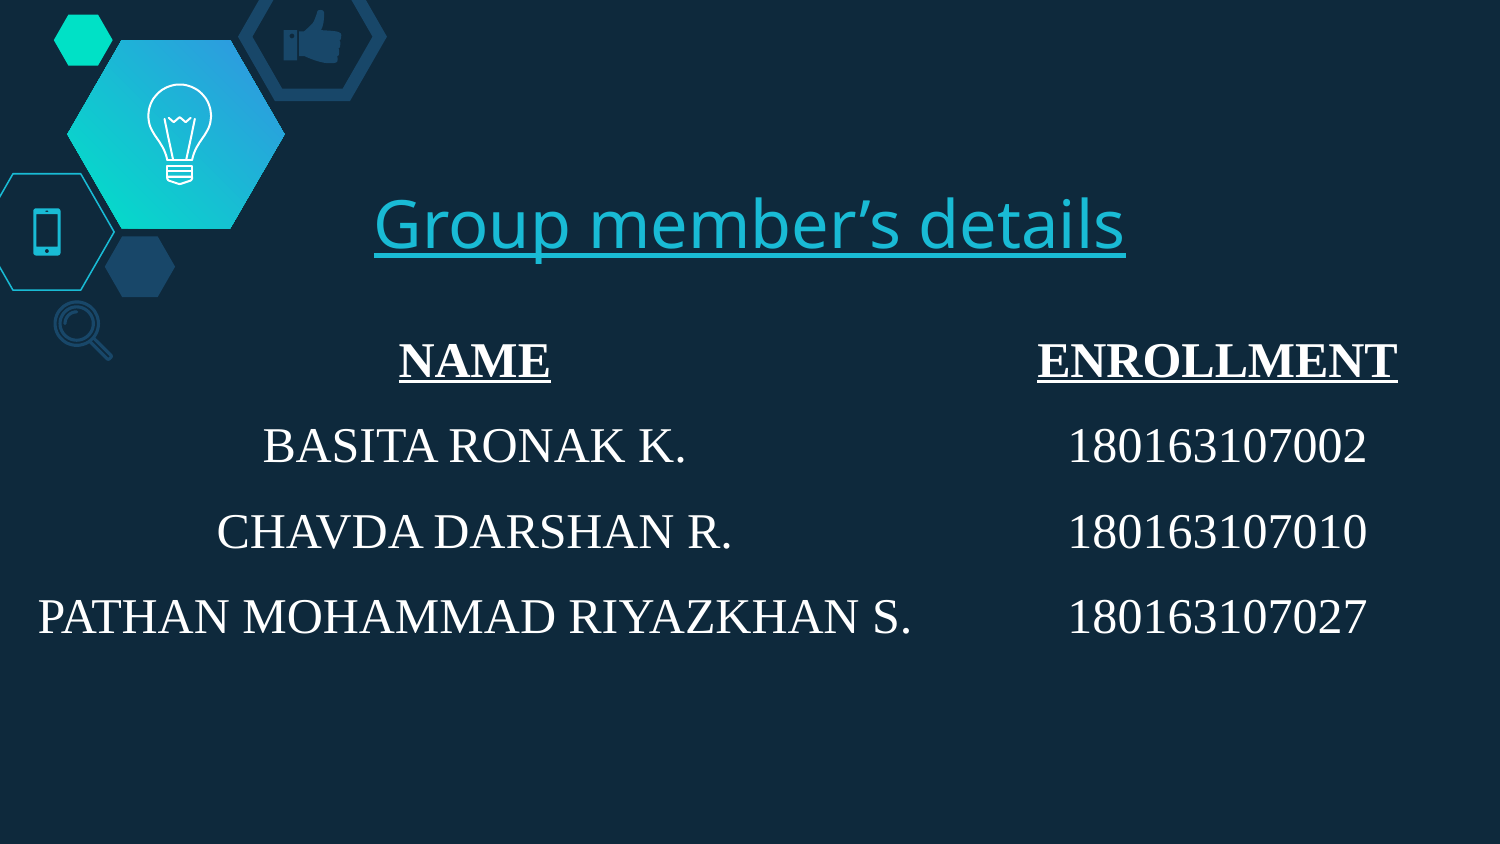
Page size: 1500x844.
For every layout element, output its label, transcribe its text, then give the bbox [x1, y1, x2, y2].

table_cell 180163107002 [942, 411, 1493, 496]
table_cell 180163107010 [942, 496, 1493, 582]
table_header ENROLLMENT [942, 326, 1493, 411]
title Group member’s details [87, 135, 1413, 277]
table_cell CHAVDA DARSHAN R. [7, 496, 942, 582]
table_cell PATHAN MOHAMMAD RIYAZKHAN S. [7, 582, 942, 667]
table_cell BASITA RONAK K. [7, 411, 942, 496]
table_header NAME [7, 326, 942, 411]
table_cell 180163107027 [942, 582, 1493, 667]
